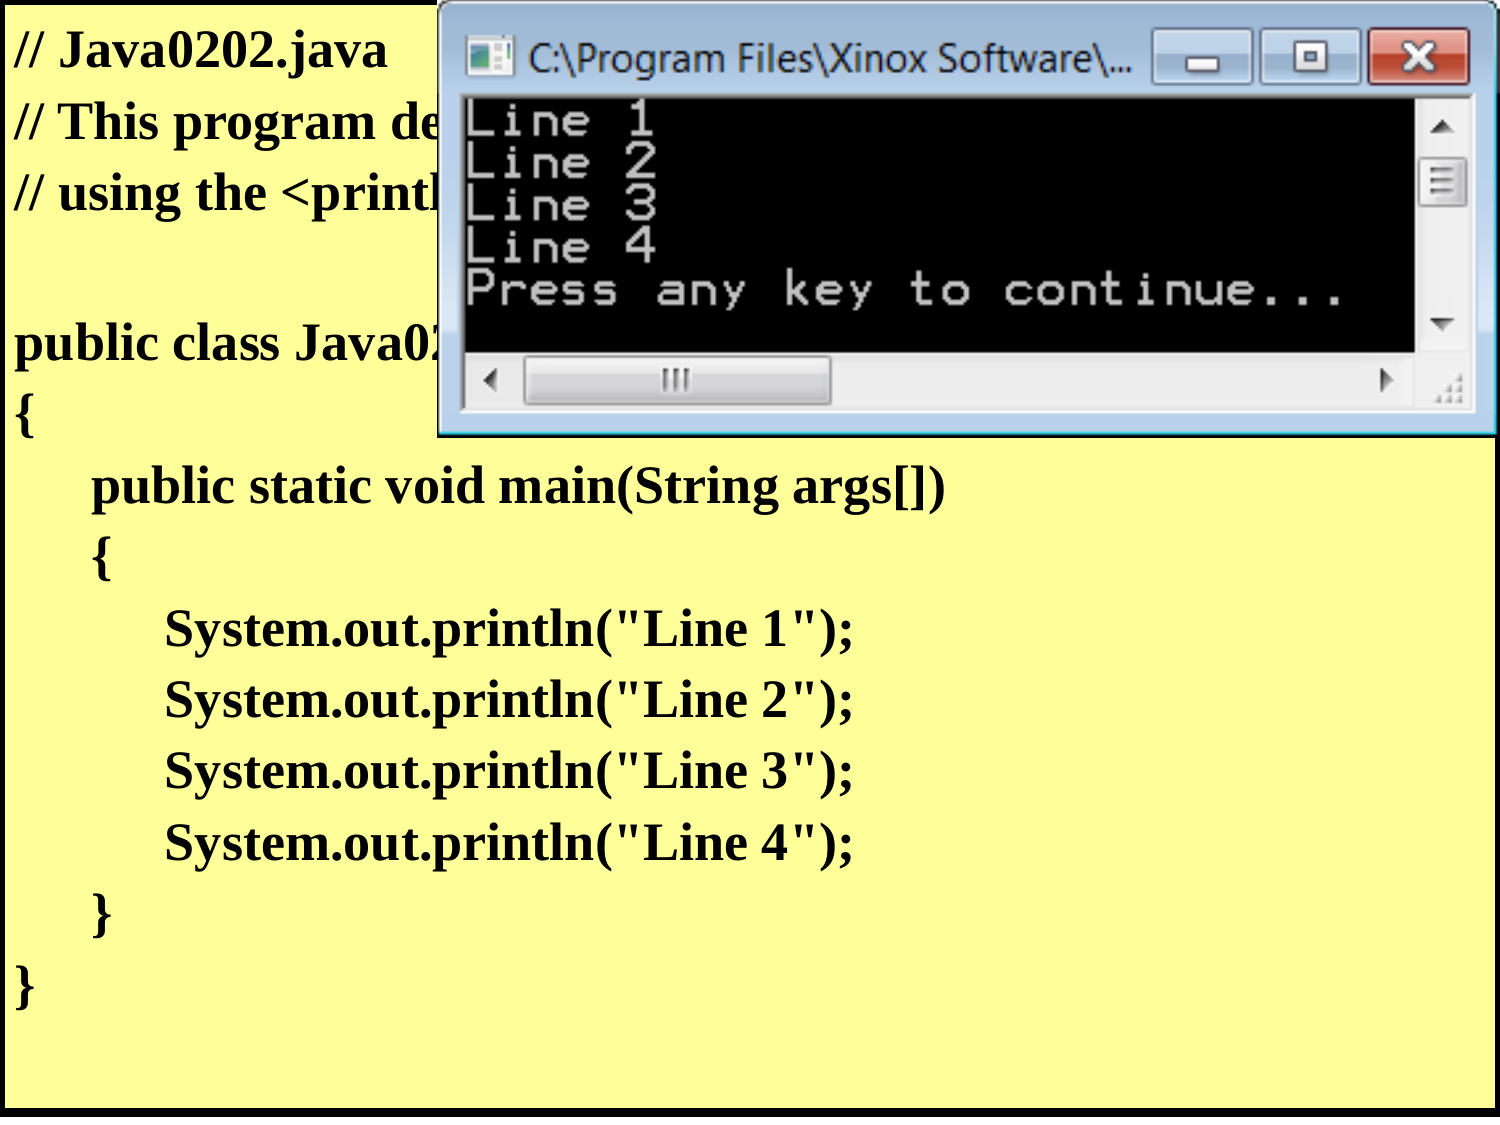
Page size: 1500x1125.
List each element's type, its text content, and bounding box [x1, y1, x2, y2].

text_box // Java0202.java // This program demonstrates how to display four lines of text // using the <println> keyword. public class Java0202 { public static void main(String args[]) { System.out.println("Line 1"); System.out.println("Line 2"); System.out.println("Line 3"); System.out.println("Line 4"); } } [0, 0, 1500, 1113]
picture [437, 0, 1500, 438]
